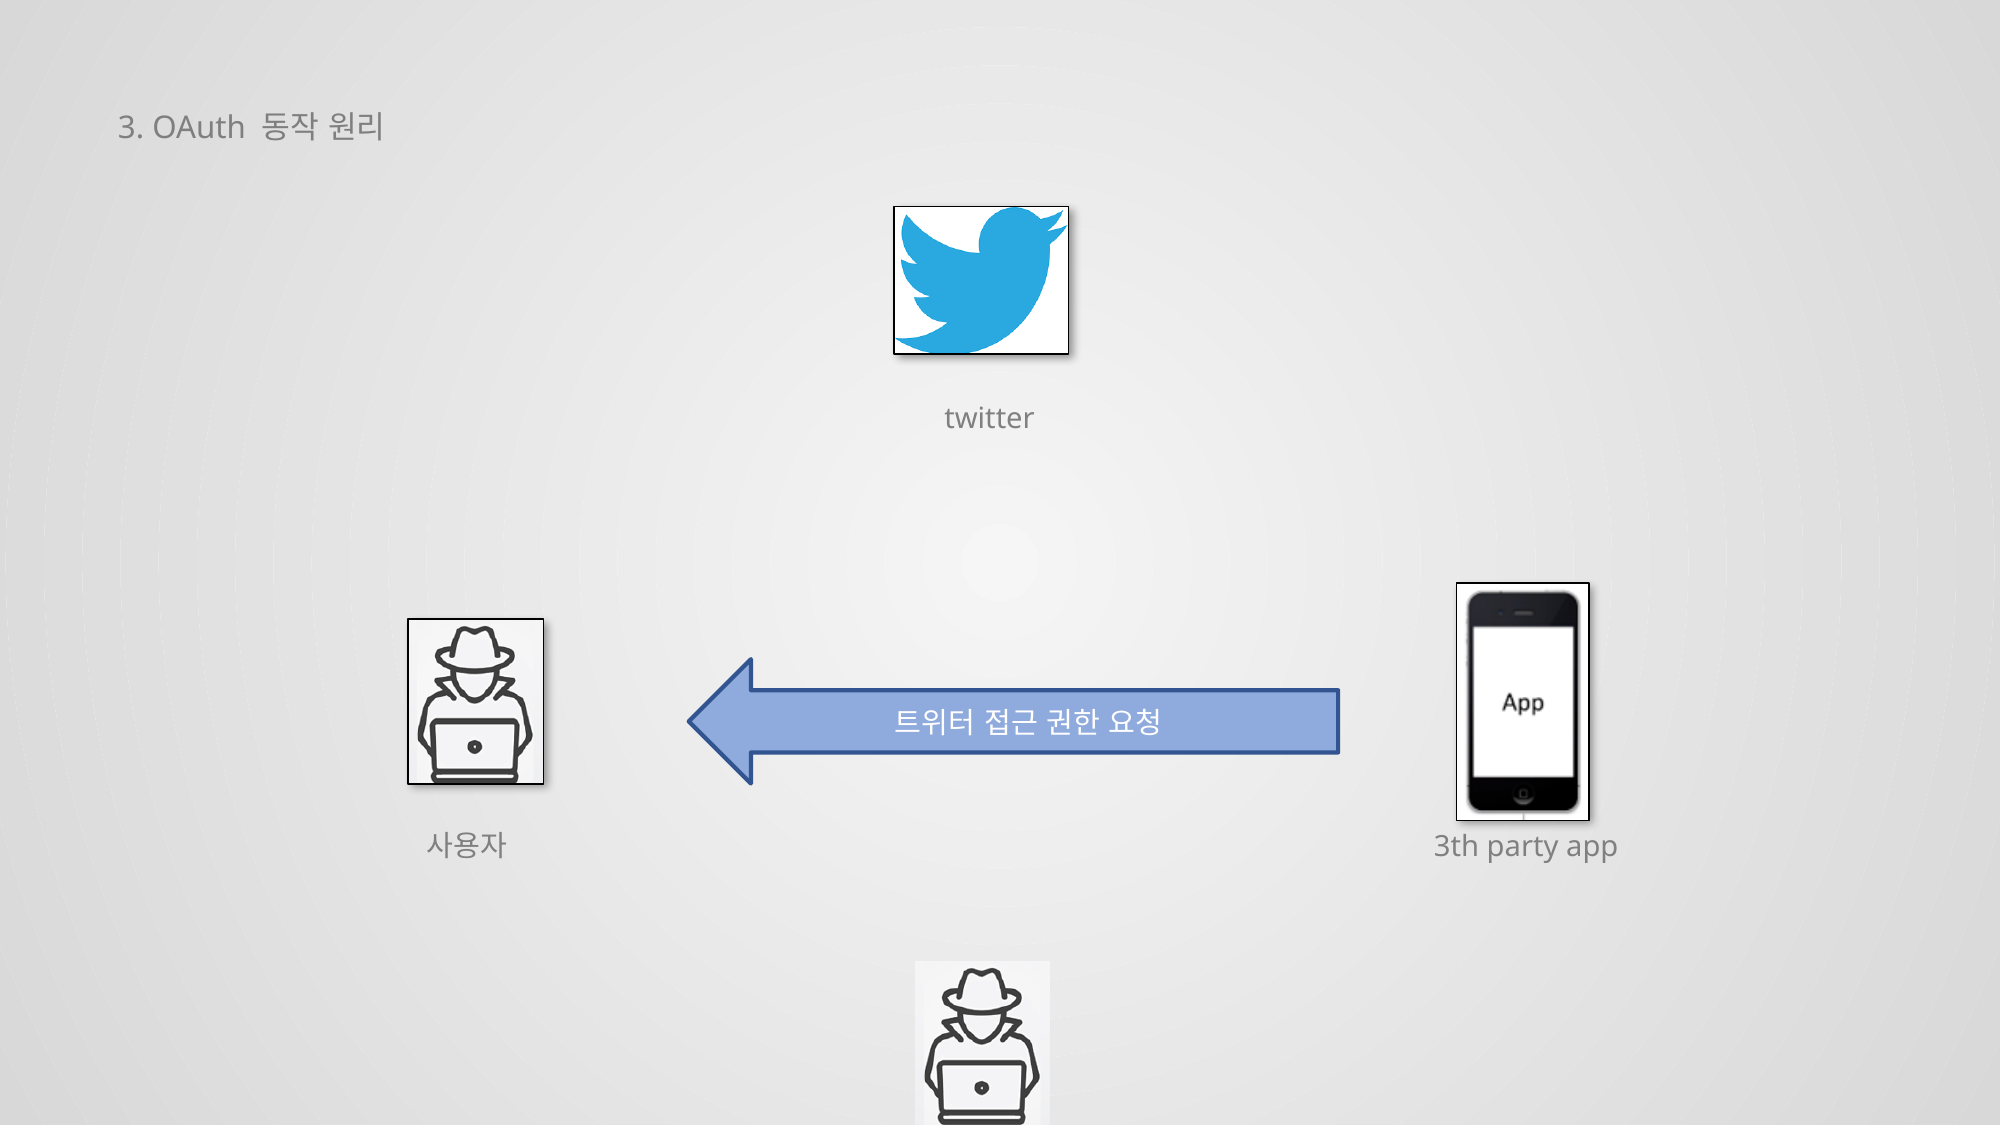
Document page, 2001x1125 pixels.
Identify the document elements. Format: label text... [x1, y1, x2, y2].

picture [1456, 583, 1589, 820]
text_box twitter [929, 391, 1050, 442]
text_box 트위터 접근 권한 요청 [686, 657, 1341, 786]
text_box 사용자 [411, 819, 523, 870]
picture [894, 207, 1068, 354]
picture [408, 619, 543, 784]
text_box 3. OAuth 동작 원리 [102, 100, 577, 166]
picture [915, 960, 1051, 1125]
text_box 3th party app [1419, 819, 1634, 870]
